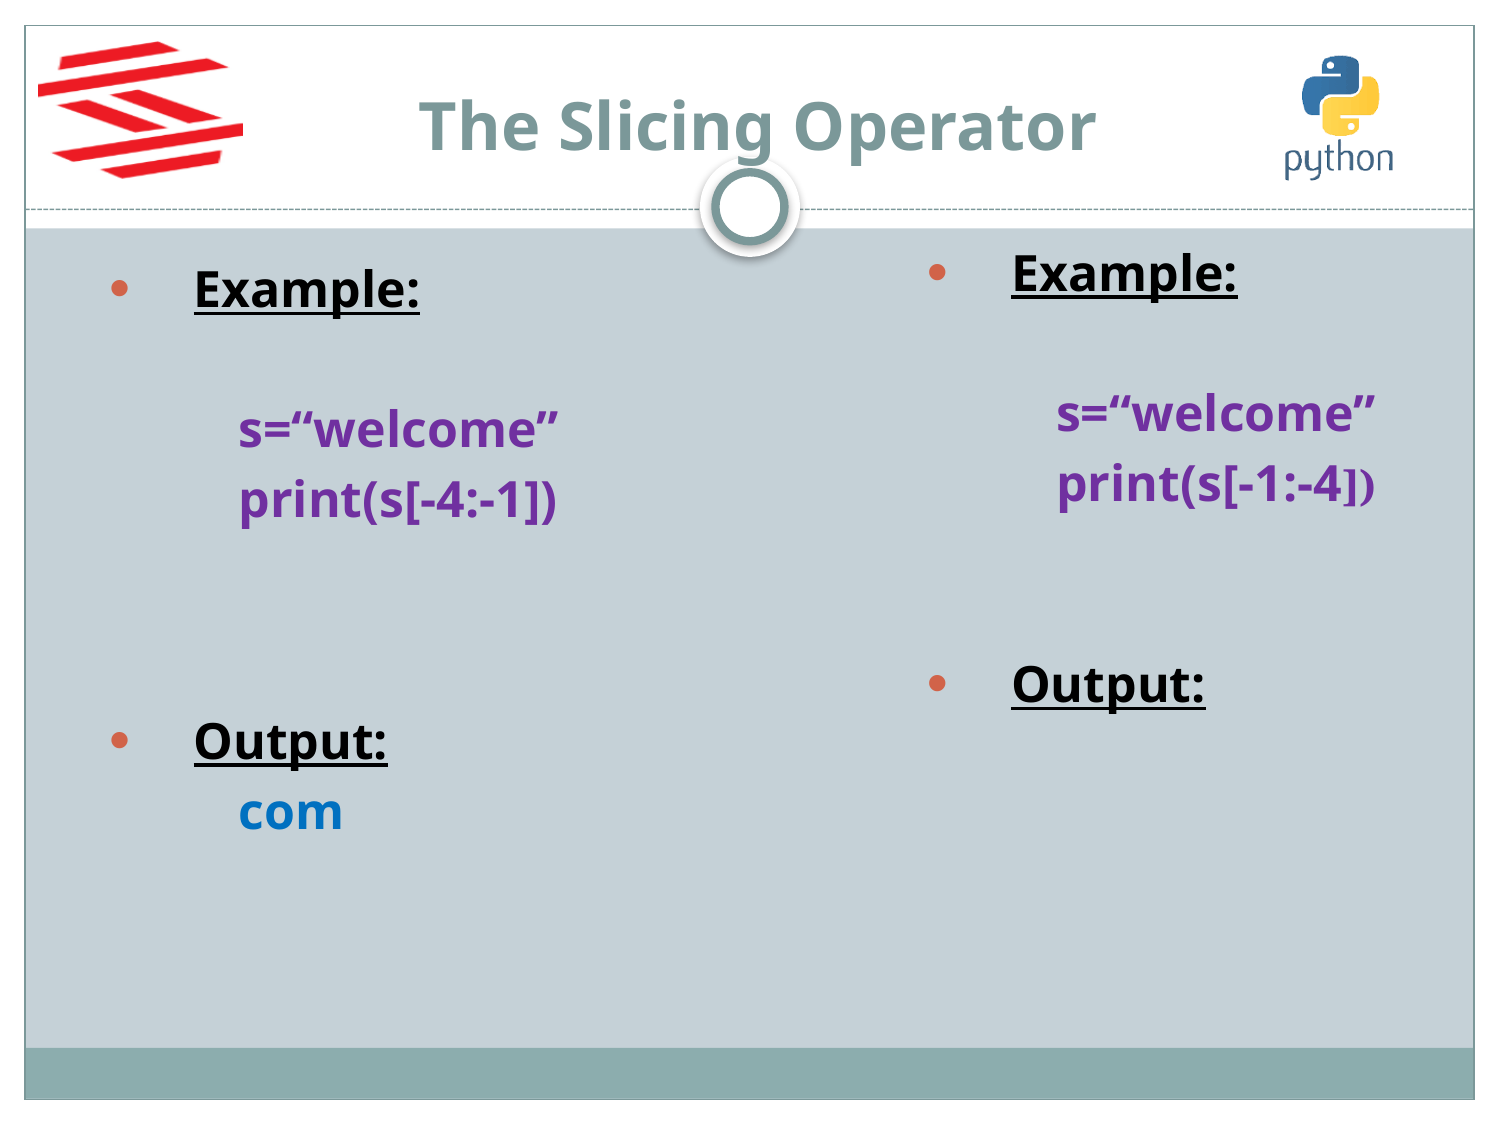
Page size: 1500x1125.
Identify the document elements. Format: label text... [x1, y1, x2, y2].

title The Slicing Operator [248, 46, 1459, 172]
picture [1206, 53, 1471, 186]
list Example: s=“welcome” print(s[-4:-1]) Output: com [49, 250, 1445, 1047]
picture [37, 40, 243, 185]
text_box Example: s=“welcome” print(s[-1:-4]) Output: [867, 234, 1418, 1031]
